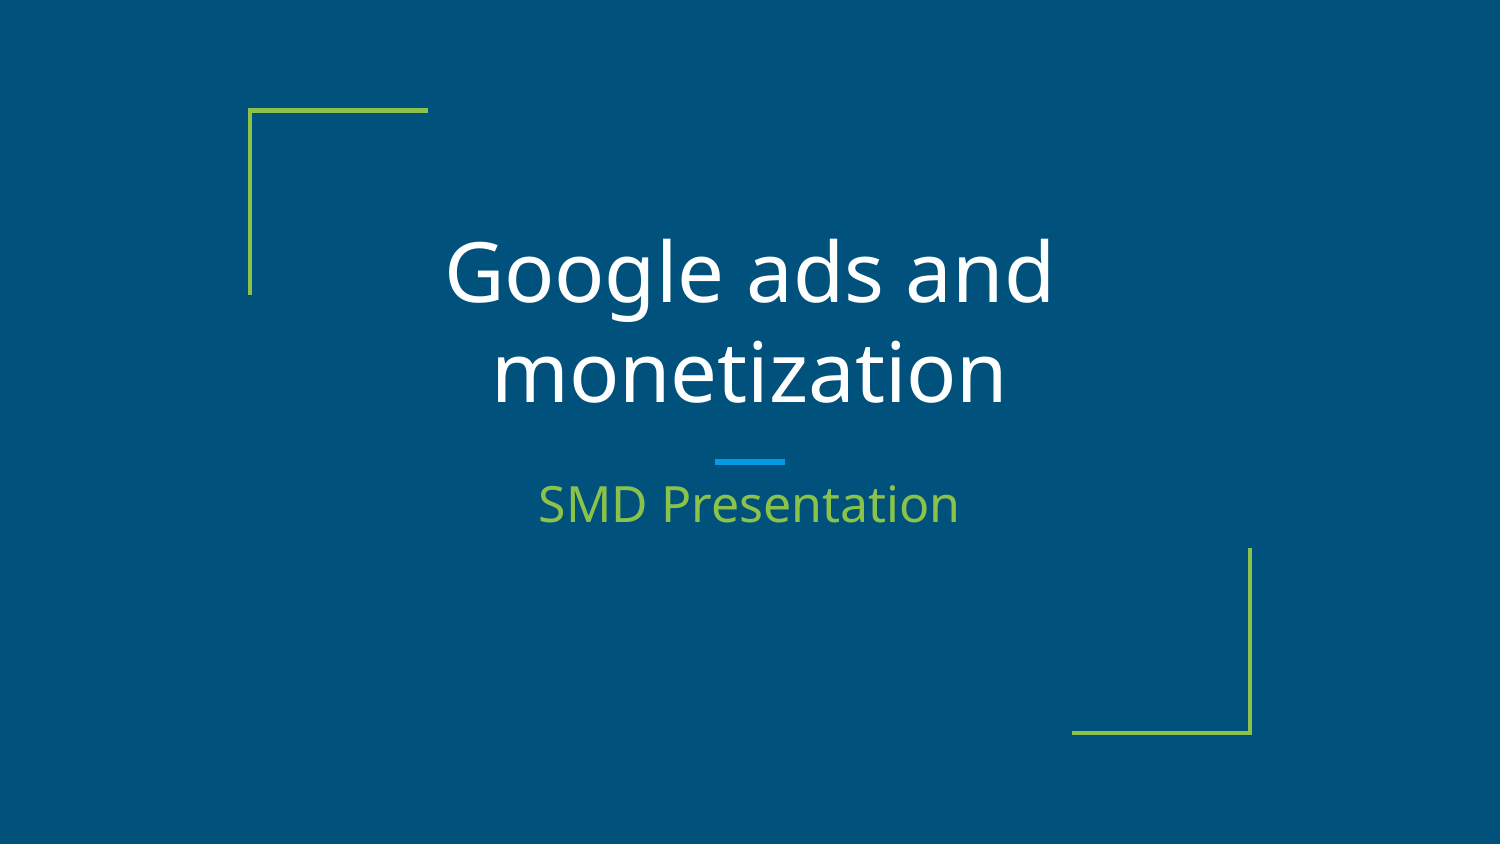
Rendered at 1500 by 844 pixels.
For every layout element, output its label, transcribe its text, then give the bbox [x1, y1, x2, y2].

title Google ads and monetization [275, 195, 1225, 435]
subtitle SMD Presentation [275, 457, 1225, 607]
